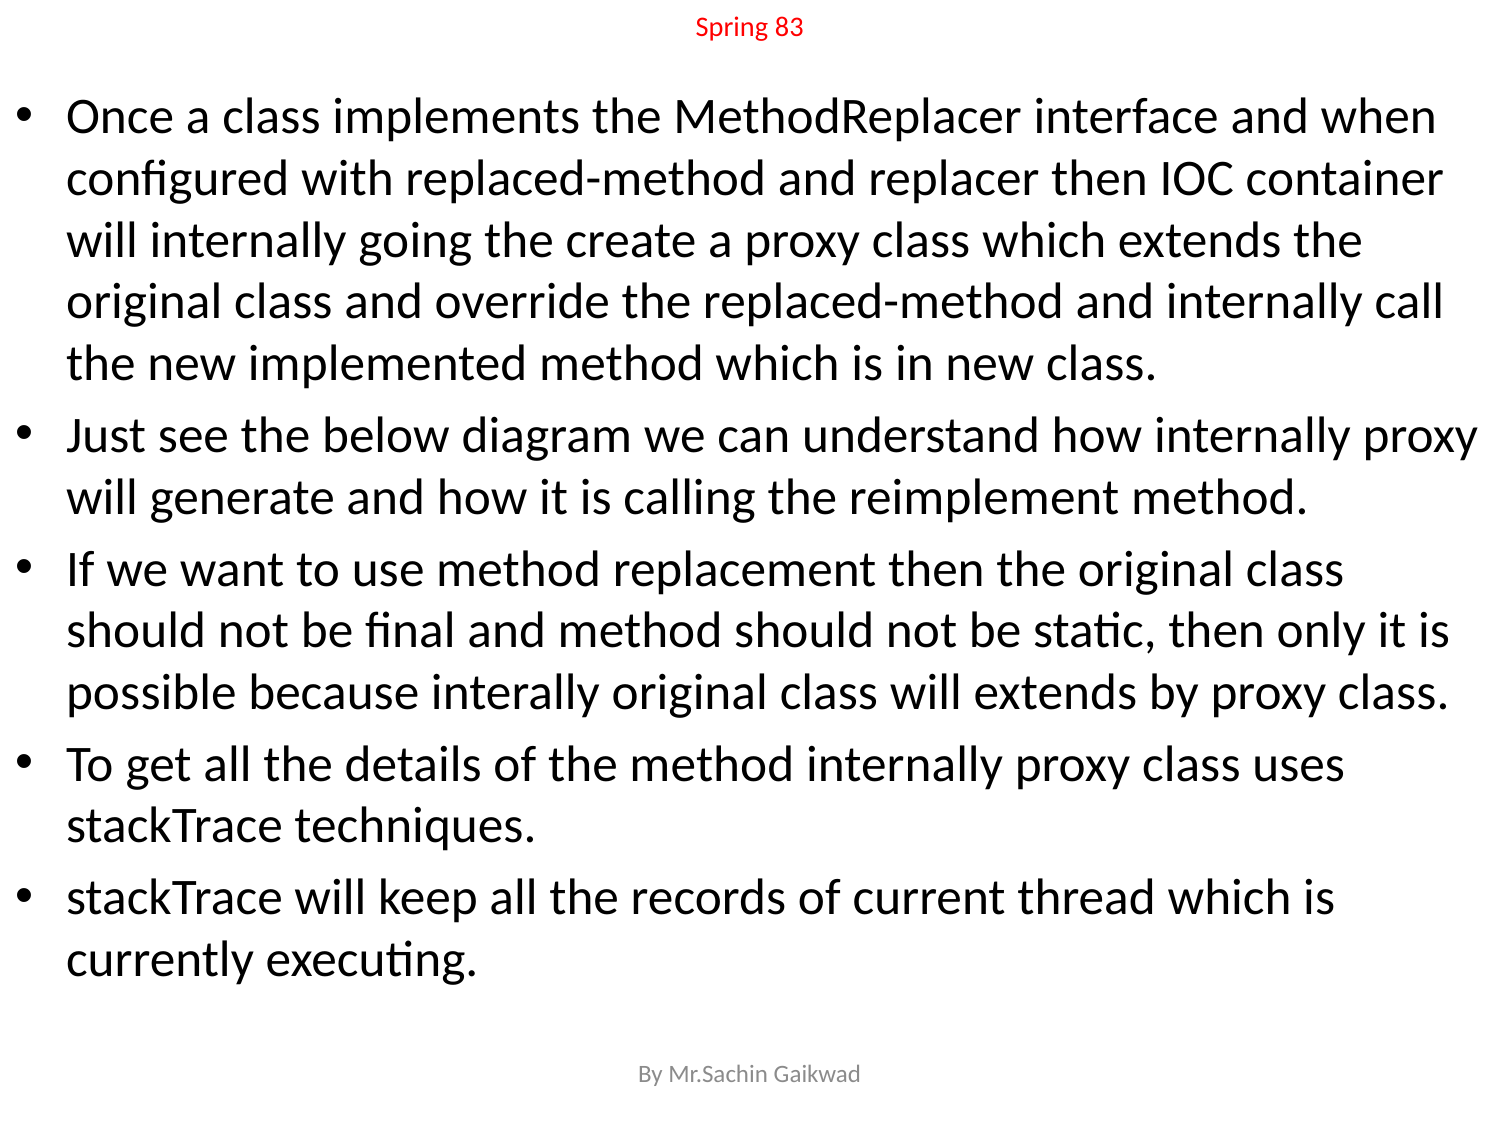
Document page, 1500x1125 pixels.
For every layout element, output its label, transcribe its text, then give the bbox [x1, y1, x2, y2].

list Once a class implements the MethodReplacer interface and when configured with replaced-method and replacer then IOC container will internally going the create a proxy class which extends the original class and override the replaced-method and internally call the new implemented method which is in new class. Just see the below diagram we can understand how internally proxy will generate and how it is calling the reimplement method. If we want to use method replacement then the original class should not be final and method should not be static, then only it is possible because interally original class will extends by proxy class. To get all the details of the method internally proxy class uses stackTrace techniques. stackTrace will keep all the records of current thread which is currently executing. [0, 75, 1500, 1125]
footer By Mr.Sachin Gaikwad [512, 1042, 988, 1103]
title Spring 83 [75, 0, 1425, 50]
